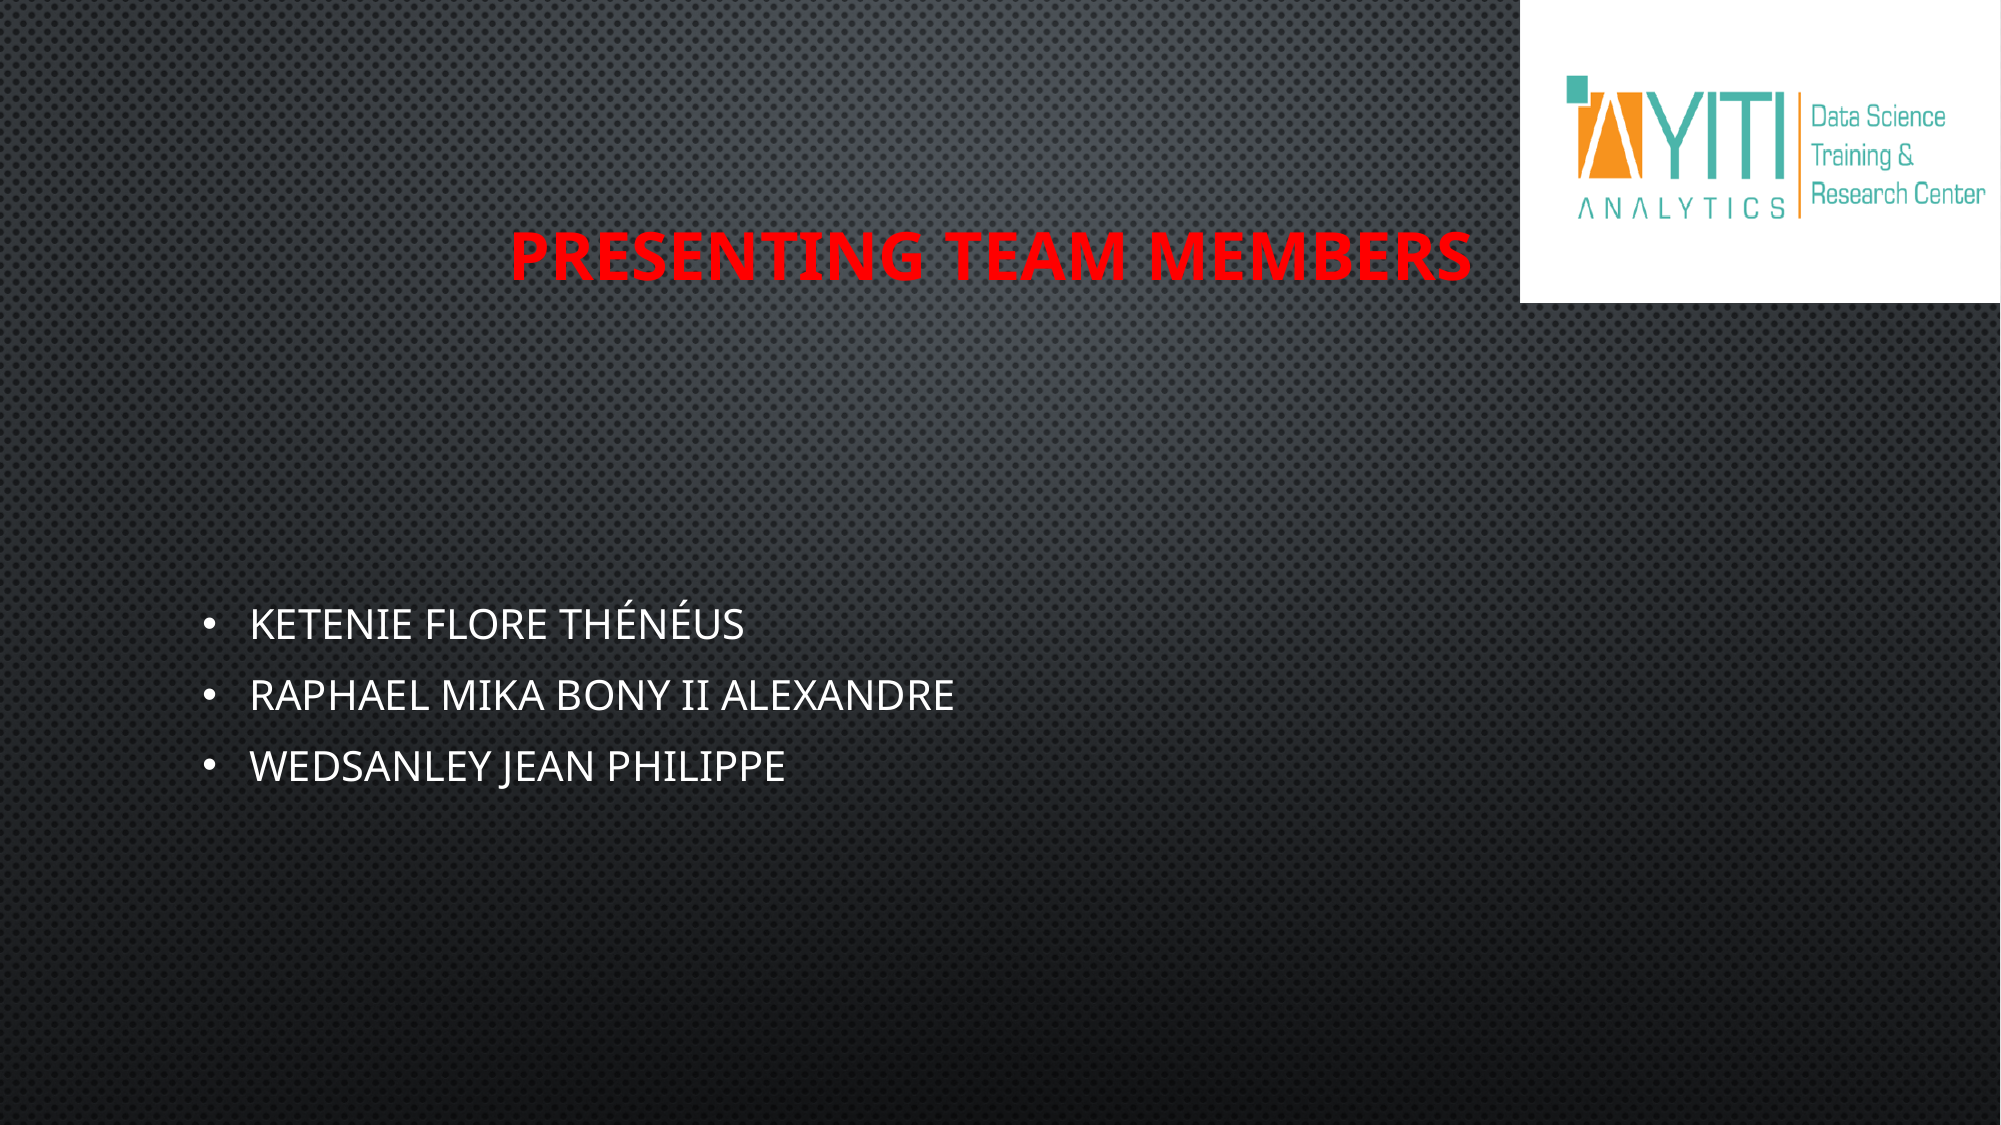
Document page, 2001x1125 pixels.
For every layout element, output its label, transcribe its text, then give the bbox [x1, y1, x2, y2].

picture [0, 0, 2001, 1125]
title PRESENTING TEAM MEMBERS [187, 97, 1813, 410]
list KETENIE FLORE THÉNÉUS RAPHAEL MIKA BONY II ALEXANDRE WEDSANLEY JEAN PHILIPPE [187, 437, 1813, 950]
